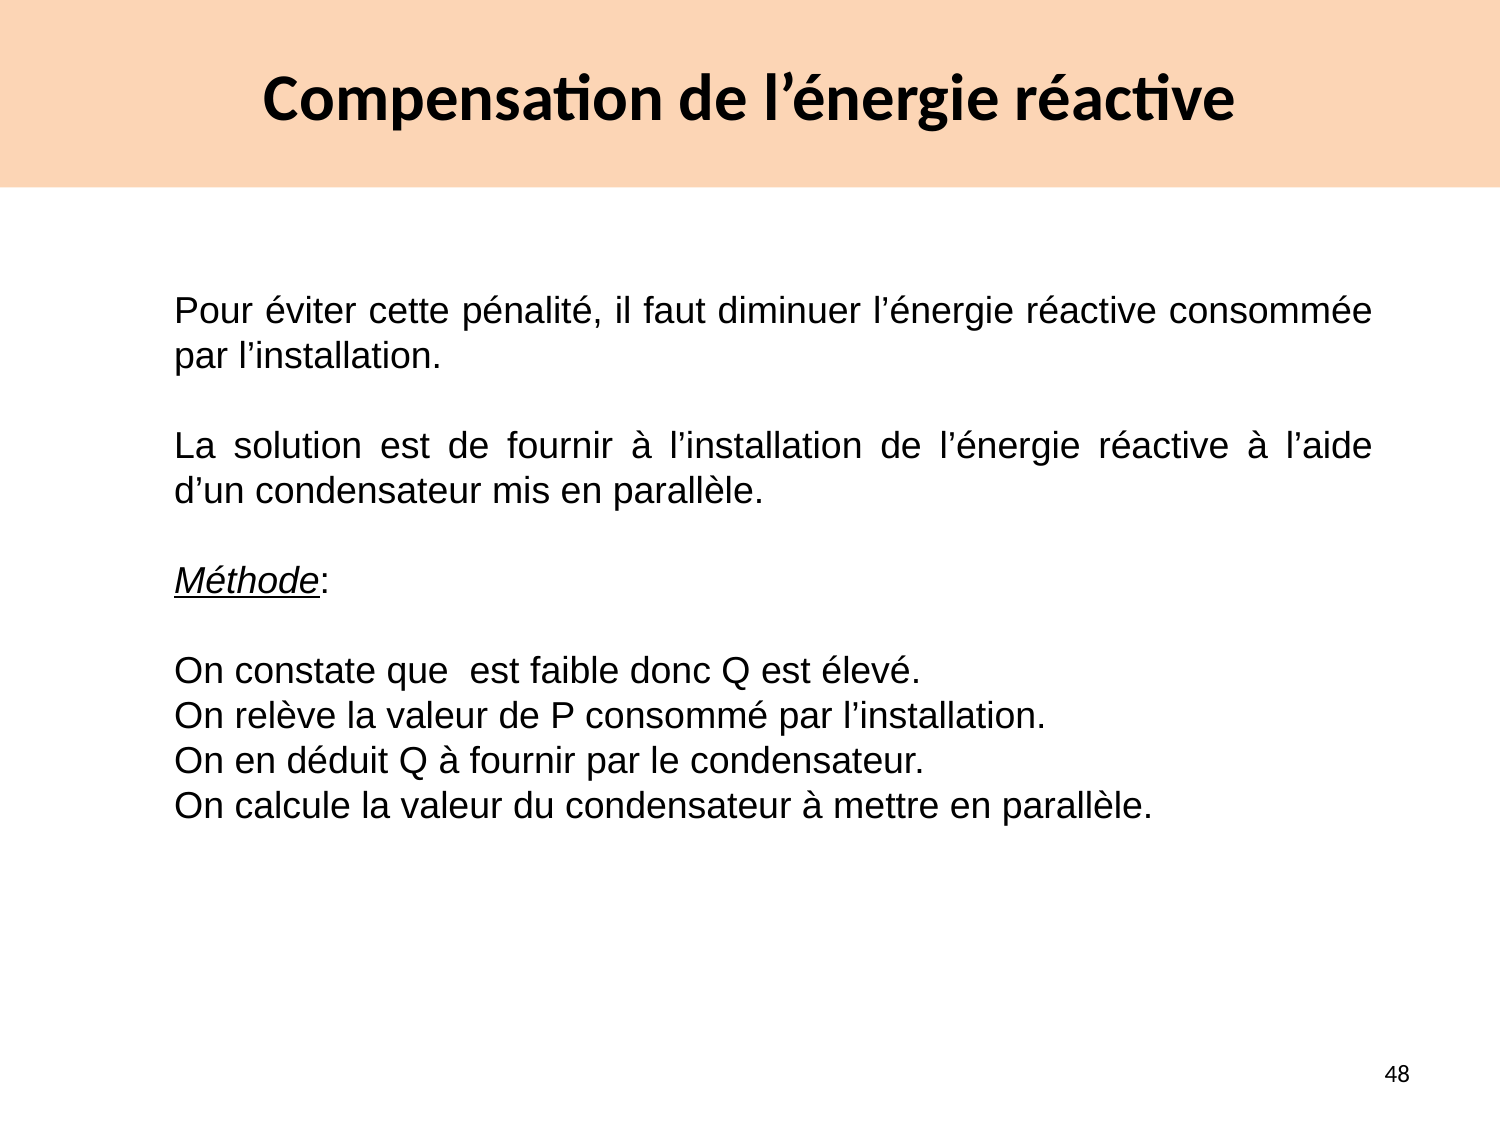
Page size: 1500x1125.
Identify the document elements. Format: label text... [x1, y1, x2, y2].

slide_number 48 [1074, 1042, 1425, 1103]
title Compensation de l’énergie réactive [0, 0, 1500, 188]
